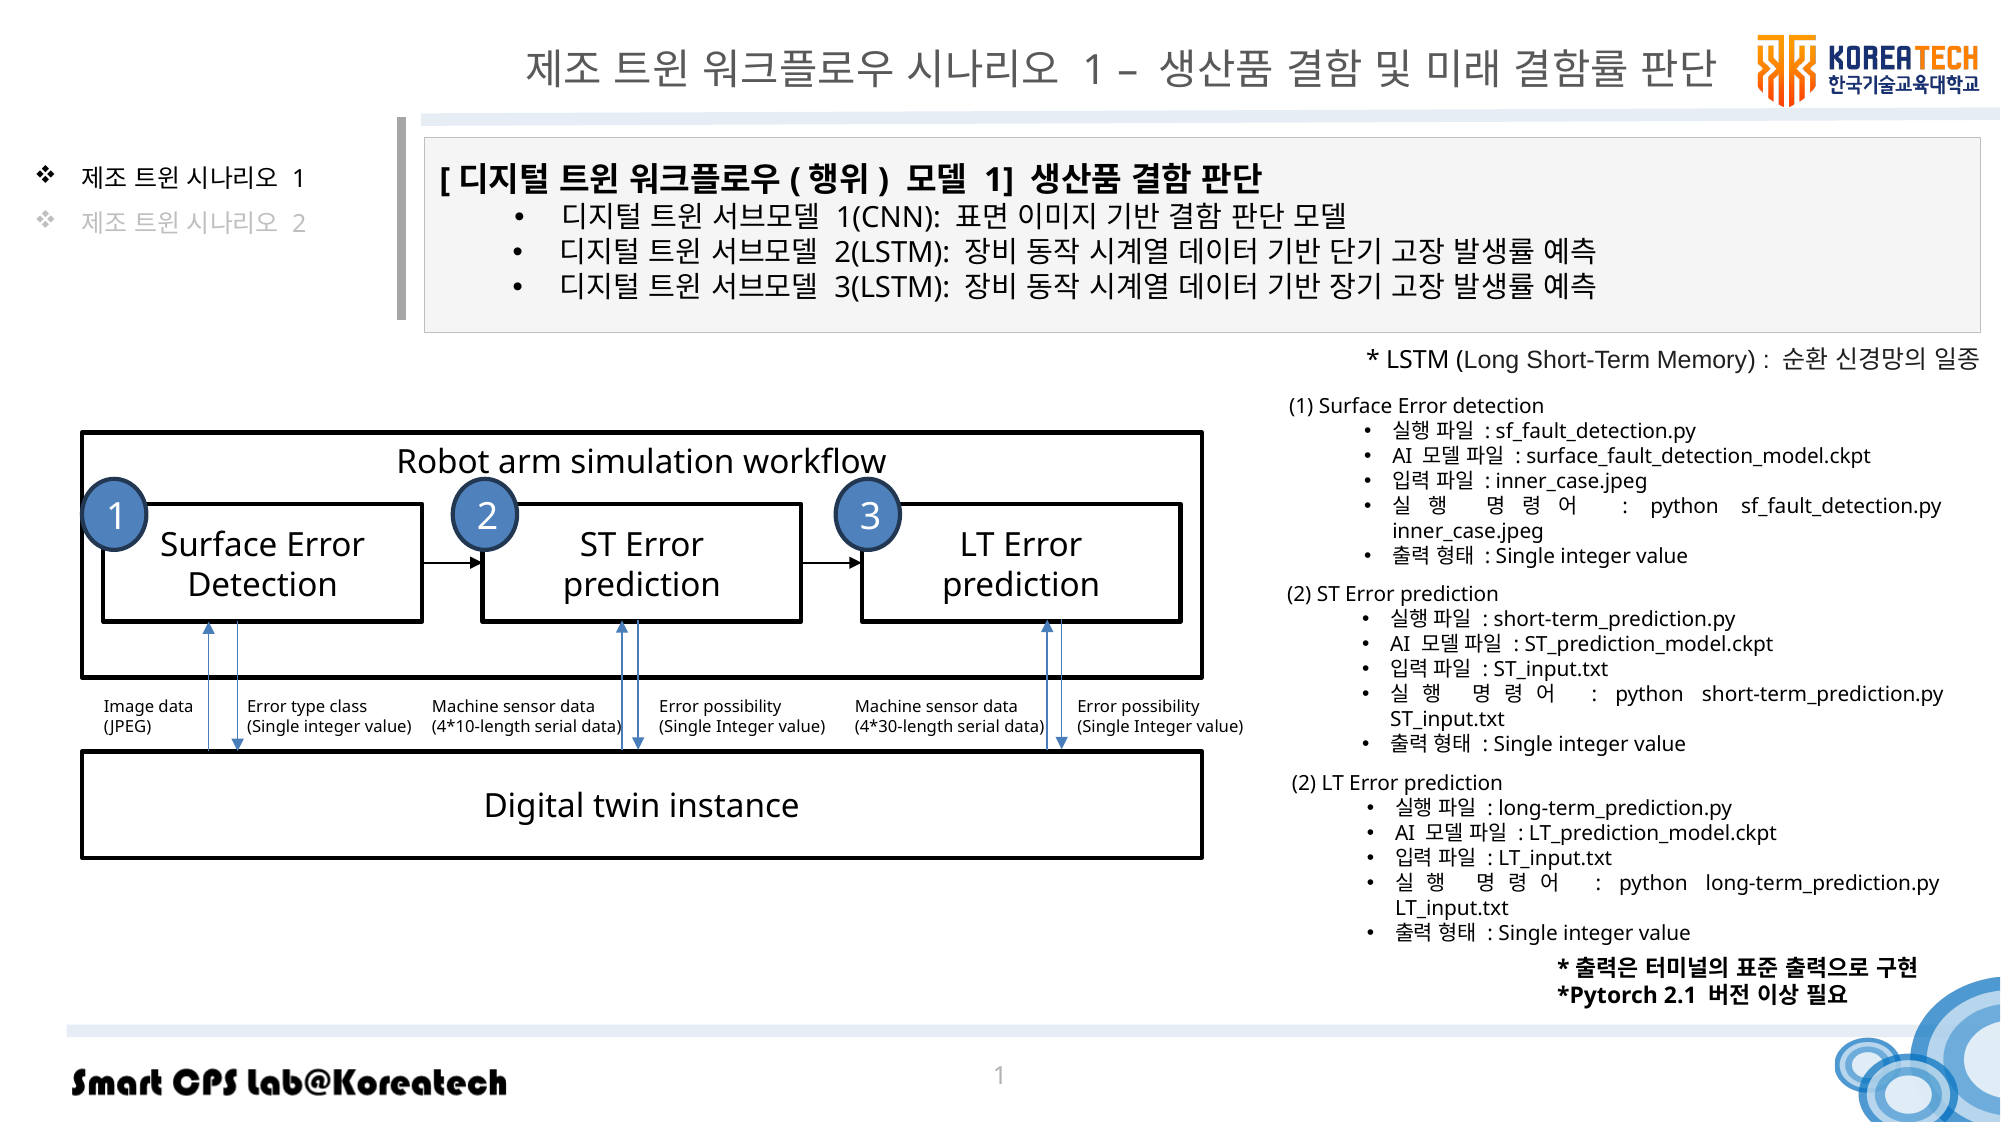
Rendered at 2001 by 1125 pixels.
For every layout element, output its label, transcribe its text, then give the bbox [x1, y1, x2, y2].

text_box Robot arm simulation workflow [80, 430, 1204, 680]
text_box Image data (JPEG) [88, 688, 204, 744]
text_box [디지털 트윈 워크플로우(행위) 모델 1] 생산품 결함 판단 디지털 트윈 서브모델 1(CNN): 표면 이미지 기반 결함 판단 모델 디지털 트윈 서브모델 2(LSTM): 장비 동작 시계열 데이터 기반 단기 고장 발생률 예측 디지털 트윈 서브모델 3(LSTM): 장비 동작 시계열 데이터 기반 장기 고장 발생률 예측 [424, 151, 1949, 311]
text_box * LSTM (Long Short-Term Memory) : 순환 신경망의 일종 [1351, 335, 1996, 381]
text_box Error type class (Single integer value) [242, 688, 417, 744]
text_box *출력은 터미널의 표준 출력으로 구현 *Pytorch 2.1 버전 이상 필요 [1542, 946, 1942, 1016]
text_box 제조 트윈 시나리오 1 제조 트윈 시나리오 2 [19, 140, 372, 245]
text_box LT Error prediction [860, 502, 1183, 624]
picture [1834, 977, 2001, 1122]
text_box (2) ST Error prediction 실행 파일 : short-term_prediction.py AI 모델 파일 : ST_prediction_model.ckpt 입력 파일 : ST_input.txt 실행 명령어 : python short-term_prediction.py ST_input.txt 출력 형태 : Single integer value [1272, 573, 1959, 739]
picture [47, 1046, 531, 1125]
text_box [424, 137, 1981, 333]
text_box 1 [79, 476, 149, 553]
slide_number 1 [799, 1046, 1201, 1107]
text_box 3 [833, 476, 903, 553]
text_box 2 [450, 476, 520, 553]
text_box Machine sensor data (4*30-length serial data) [840, 688, 1042, 744]
picture [1732, 0, 2001, 147]
text_box (2) LT Error prediction 실행 파일 : long-term_prediction.py AI 모델 파일 : LT_prediction_model.ckpt 입력 파일 : LT_input.txt 실행 명령어 : python long-term_prediction.py LT_input.txt 출력 형태 : Single integer value [1277, 762, 1954, 927]
text_box Surface Error Detection [101, 502, 424, 624]
text_box Error possibility (Single Integer value) [644, 688, 840, 744]
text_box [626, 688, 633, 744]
text_box Machine sensor data (4*10-length serial data) [417, 688, 617, 744]
text_box Digital twin instance [80, 749, 1204, 860]
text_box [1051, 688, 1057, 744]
text_box ST Error prediction [480, 502, 803, 624]
text_box (1) Surface Error detection 실행 파일 : sf_fault_detection.py AI 모델 파일 : surface_fault_detection_model.ckpt 입력 파일 : inner_case.jpeg 실행 명령어 : python sf_fault_detection.py inner_case.jpeg 출력 형태 : Single integer value [1274, 385, 1956, 550]
title 제조 트윈 워크플로우 시나리오 1 – 생산품 결함 및 미래 결함률 판단 [422, 28, 1734, 109]
text_box Error possibility (Single Integer value) [1067, 688, 1259, 744]
